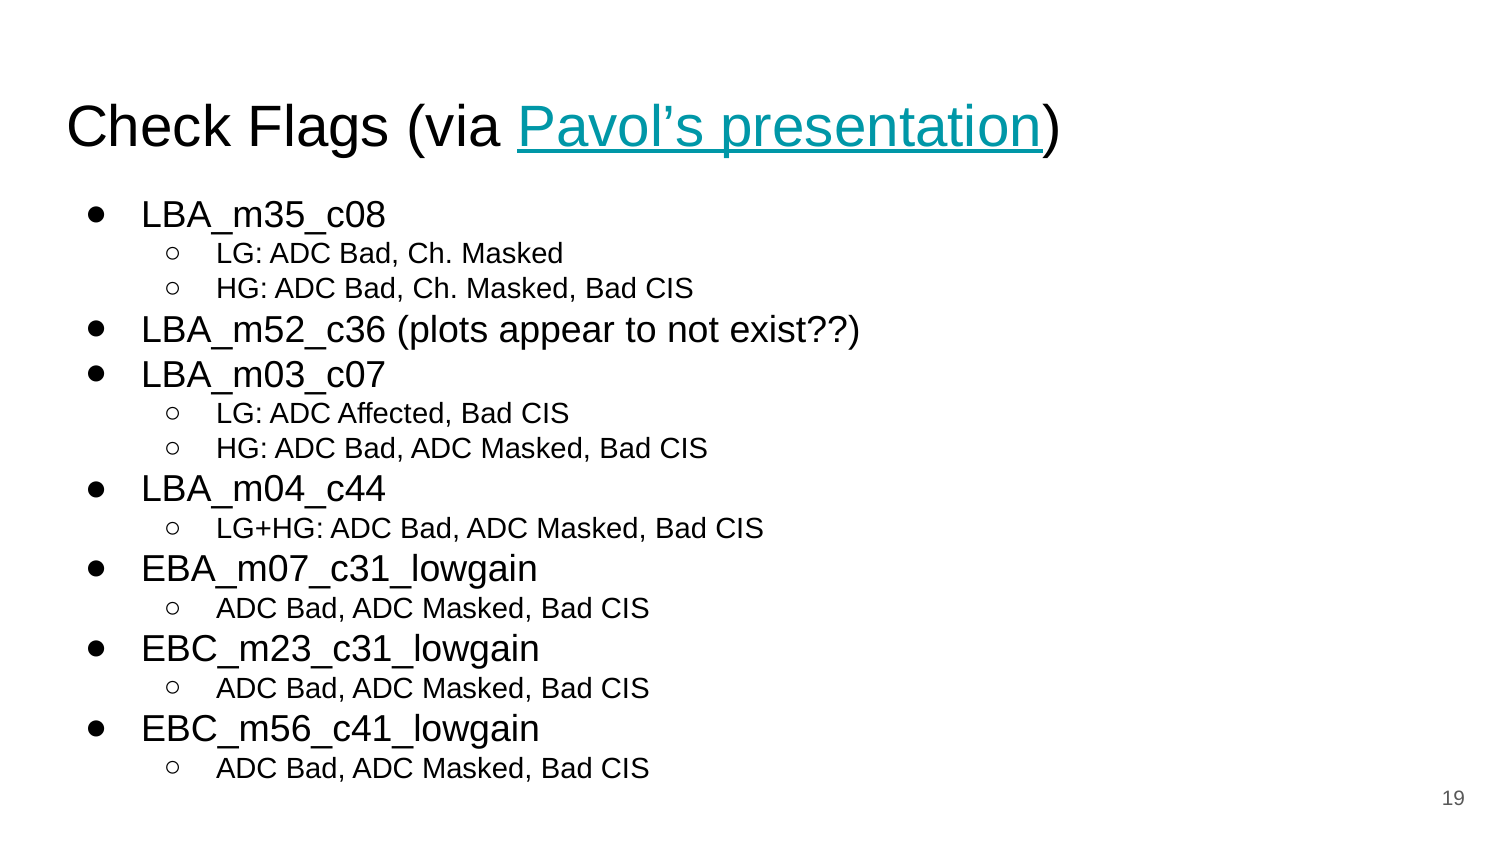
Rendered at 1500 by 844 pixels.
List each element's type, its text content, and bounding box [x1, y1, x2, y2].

list LBA_m35_c08 LG: ADC Bad, Ch. Masked HG: ADC Bad, Ch. Masked, Bad CIS LBA_m52_c36 (plots appear to not exist??) LBA_m03_c07 LG: ADC Affected, Bad CIS HG: ADC Bad, ADC Masked, Bad CIS LBA_m04_c44 LG+HG: ADC Bad, ADC Masked, Bad CIS EBA_m07_c31_lowgain ADC Bad, ADC Masked, Bad CIS EBC_m23_c31_lowgain ADC Bad, ADC Masked, Bad CIS EBC_m56_c41_lowgain ADC Bad, ADC Masked, Bad CIS [51, 174, 1459, 765]
slide_number ‹#› [1389, 764, 1480, 830]
title Check Flags (via Pavol’s presentation) [51, 72, 1449, 167]
